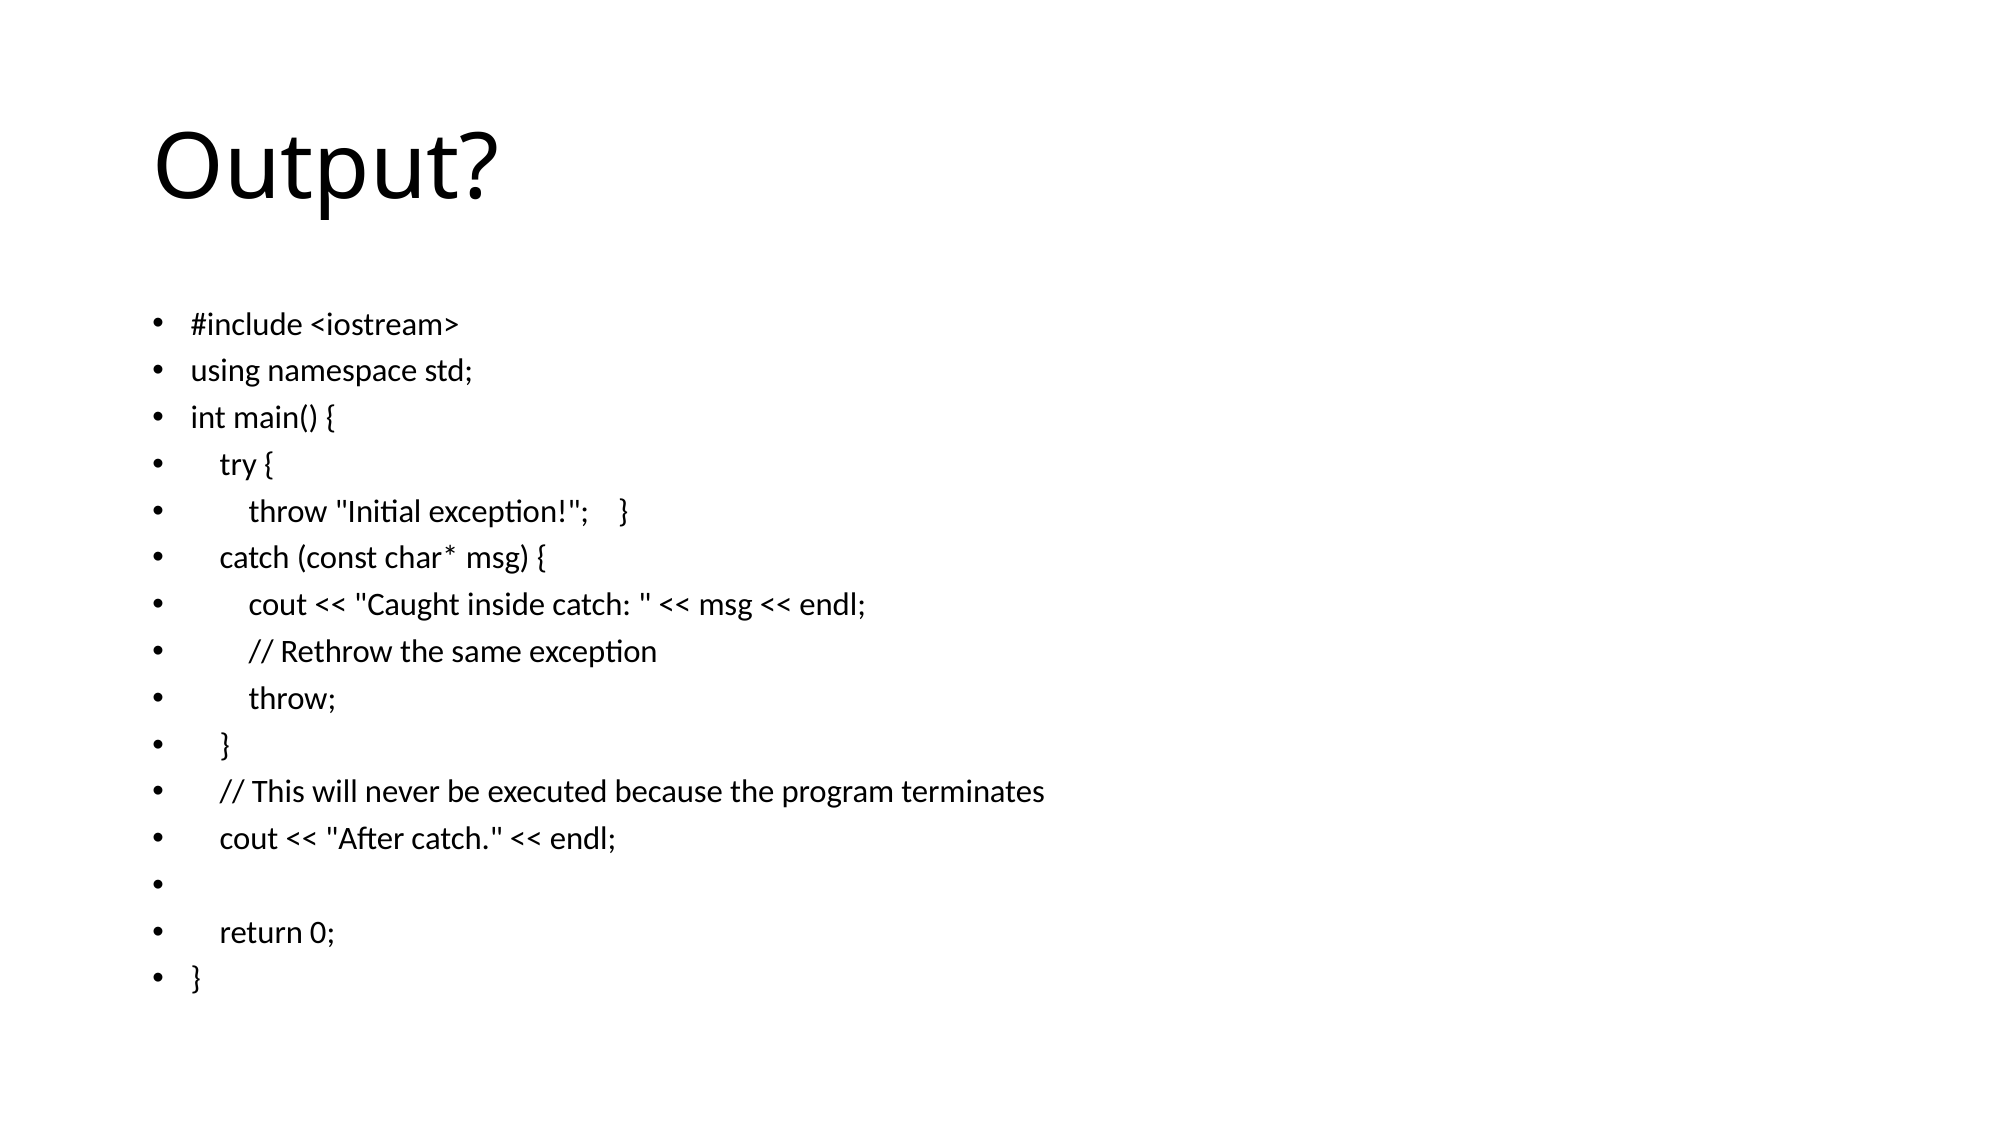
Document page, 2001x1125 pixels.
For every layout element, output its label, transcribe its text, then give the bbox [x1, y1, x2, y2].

title Output? [137, 59, 1863, 278]
list #include <iostream> using namespace std; int main() { try { throw "Initial exception!"; } catch (const char* msg) { cout << "Caught inside catch: " << msg << endl; // Rethrow the same exception throw; } // This will never be executed because the program terminates cout << "After catch." << endl; return 0; } [137, 299, 1863, 1014]
